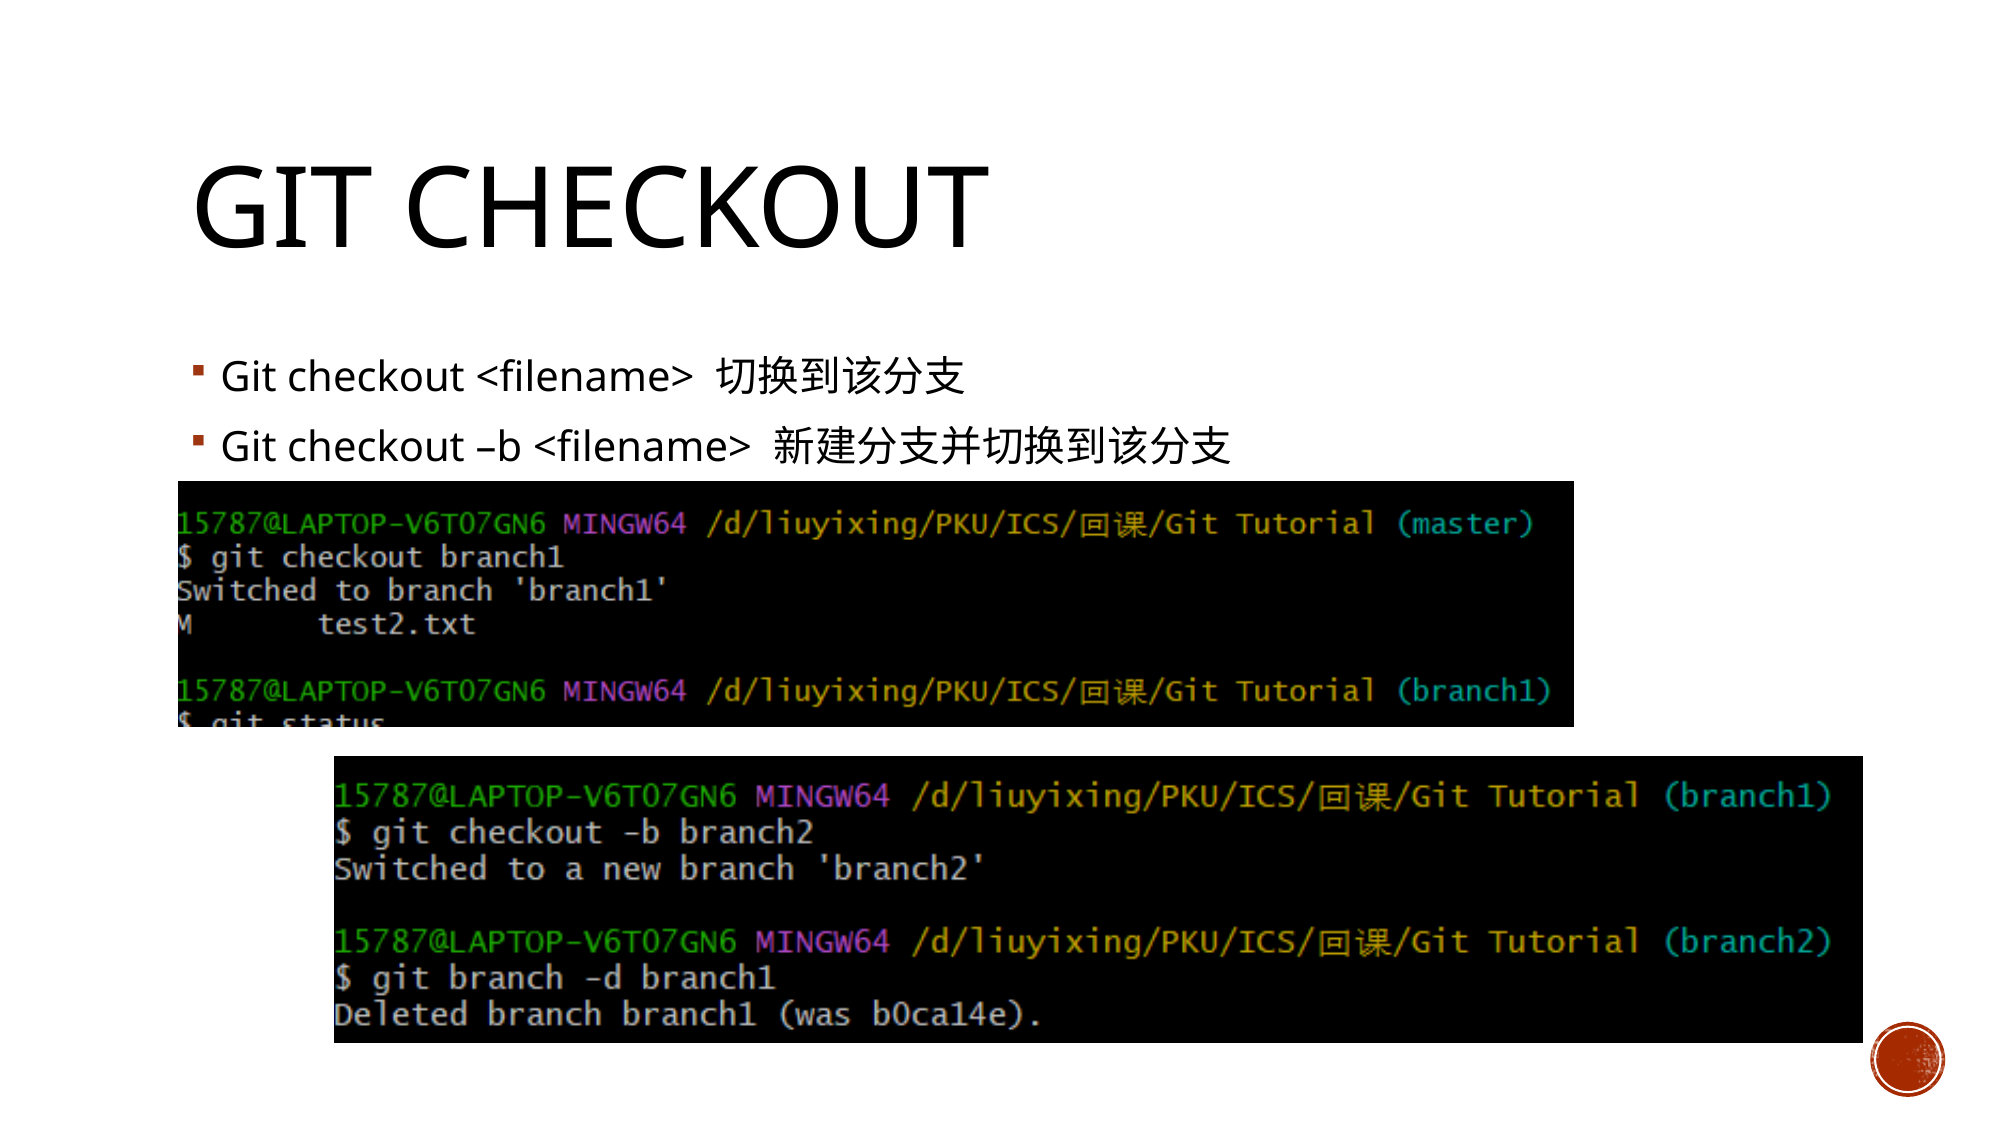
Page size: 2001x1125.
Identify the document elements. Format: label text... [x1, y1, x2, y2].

title Git checkout [175, 79, 1826, 344]
list Git checkout <filename> 切换到该分支 Git checkout –b <filename> 新建分支并切换到该分支 [175, 348, 1826, 1013]
picture [178, 481, 1574, 727]
picture [334, 756, 1863, 1043]
